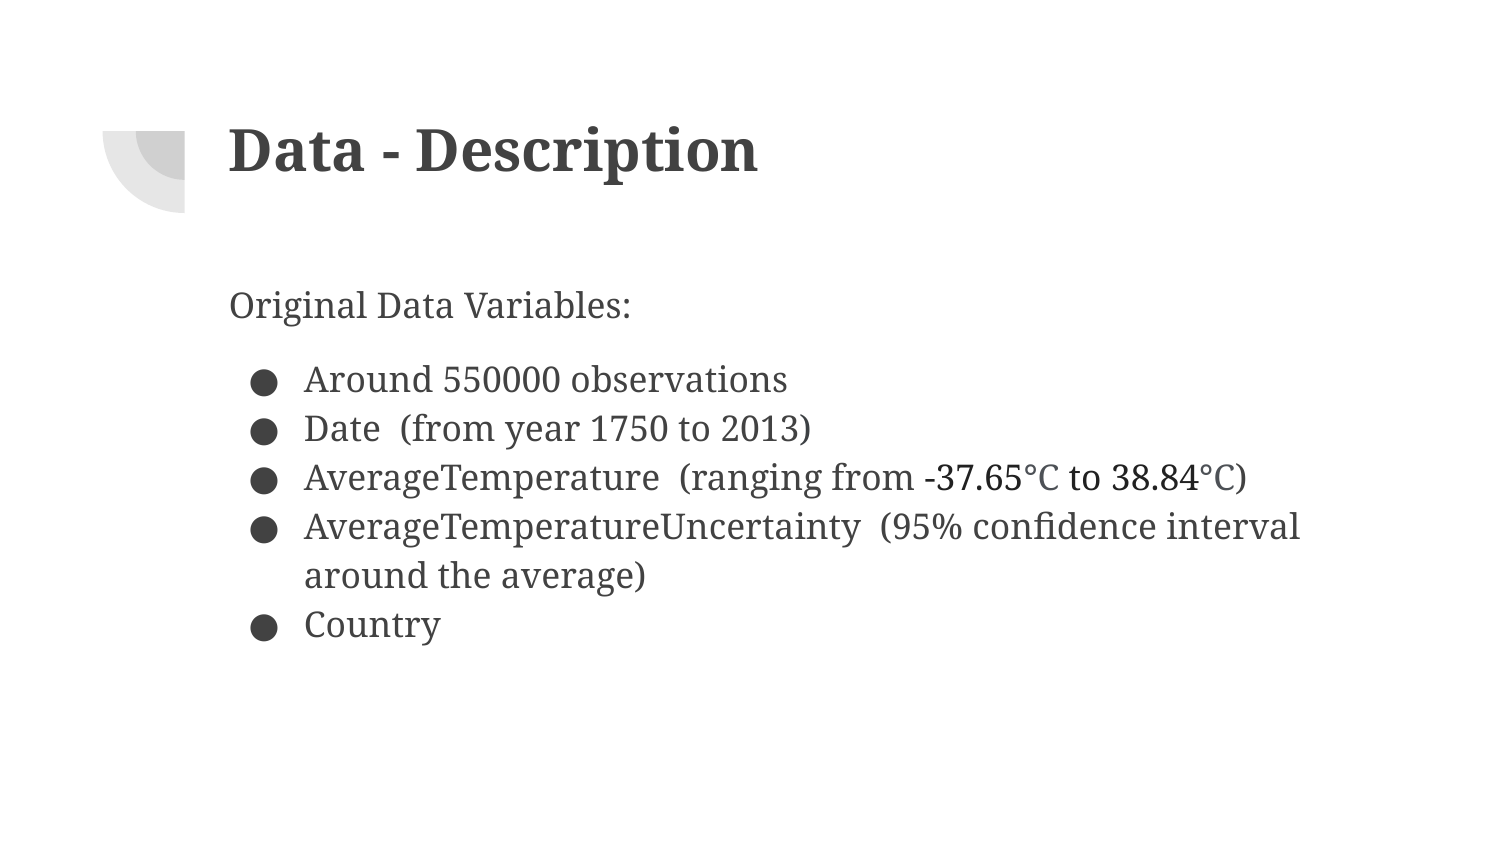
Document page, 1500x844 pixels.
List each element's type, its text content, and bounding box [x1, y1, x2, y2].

list Original Data Variables: Around 550000 observations Date (from year 1750 to 2013) AverageTemperature (ranging from -37.65°C to 38.84°C) AverageTemperatureUncertainty (95% confidence interval around the average) Country [213, 262, 1368, 680]
title Data - Description [213, 98, 1368, 262]
